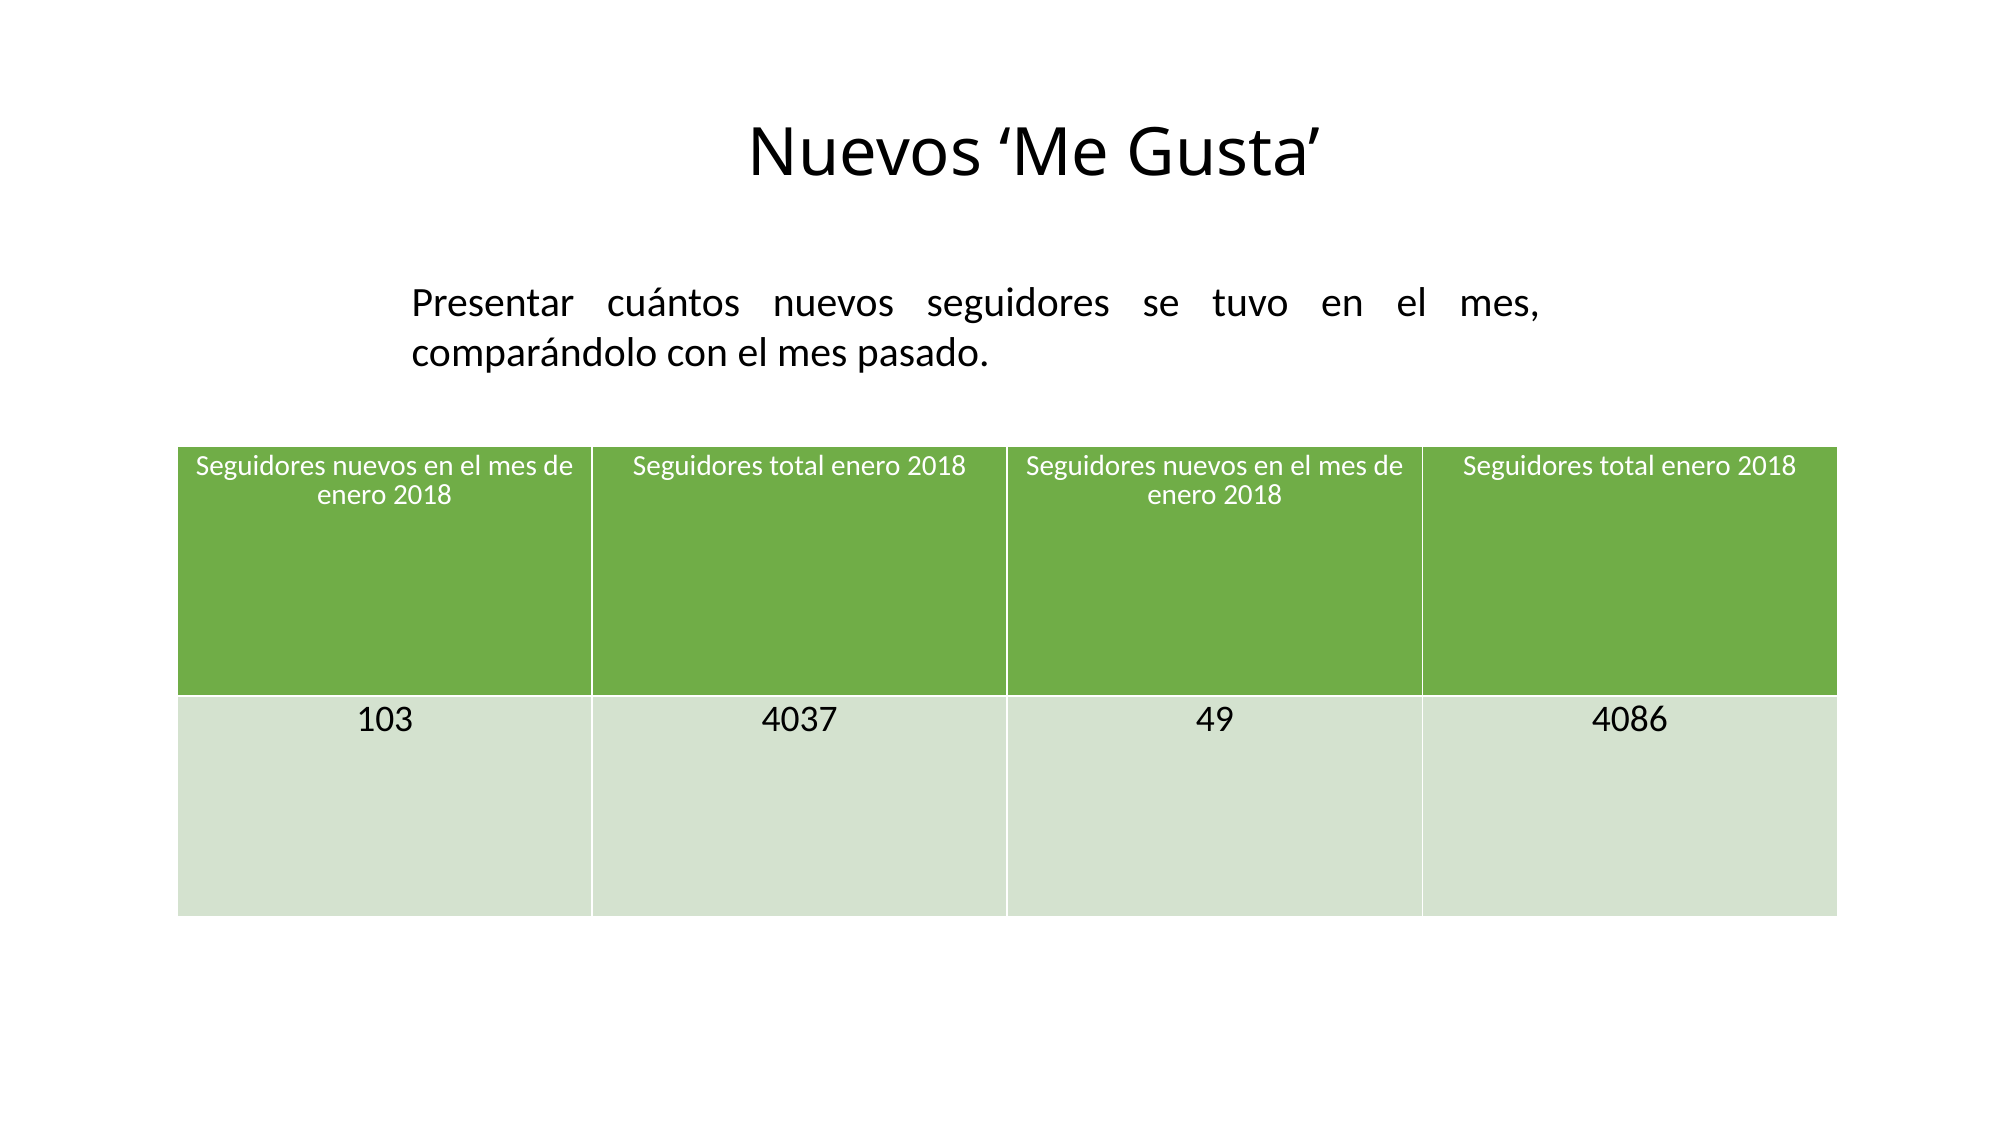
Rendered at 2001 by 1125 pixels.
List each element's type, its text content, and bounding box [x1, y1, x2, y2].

table_header Seguidores nuevos en el mes de enero 2018 [178, 447, 591, 695]
text_box Presentar cuántos nuevos seguidores se tuvo en el mes, comparándolo con el mes pasado. [396, 267, 1556, 445]
table_header Seguidores total enero 2018 [593, 447, 1006, 695]
table_header Seguidores total enero 2018 [1423, 447, 1837, 695]
table_cell 49 [1008, 697, 1422, 916]
text_box Nuevos ‘Me Gusta’ [513, 101, 1556, 267]
table_header Seguidores nuevos en el mes de enero 2018 [1008, 447, 1422, 695]
table_cell 4086 [1423, 697, 1837, 916]
table_cell 103 [178, 697, 591, 916]
table_cell 4037 [593, 697, 1006, 916]
